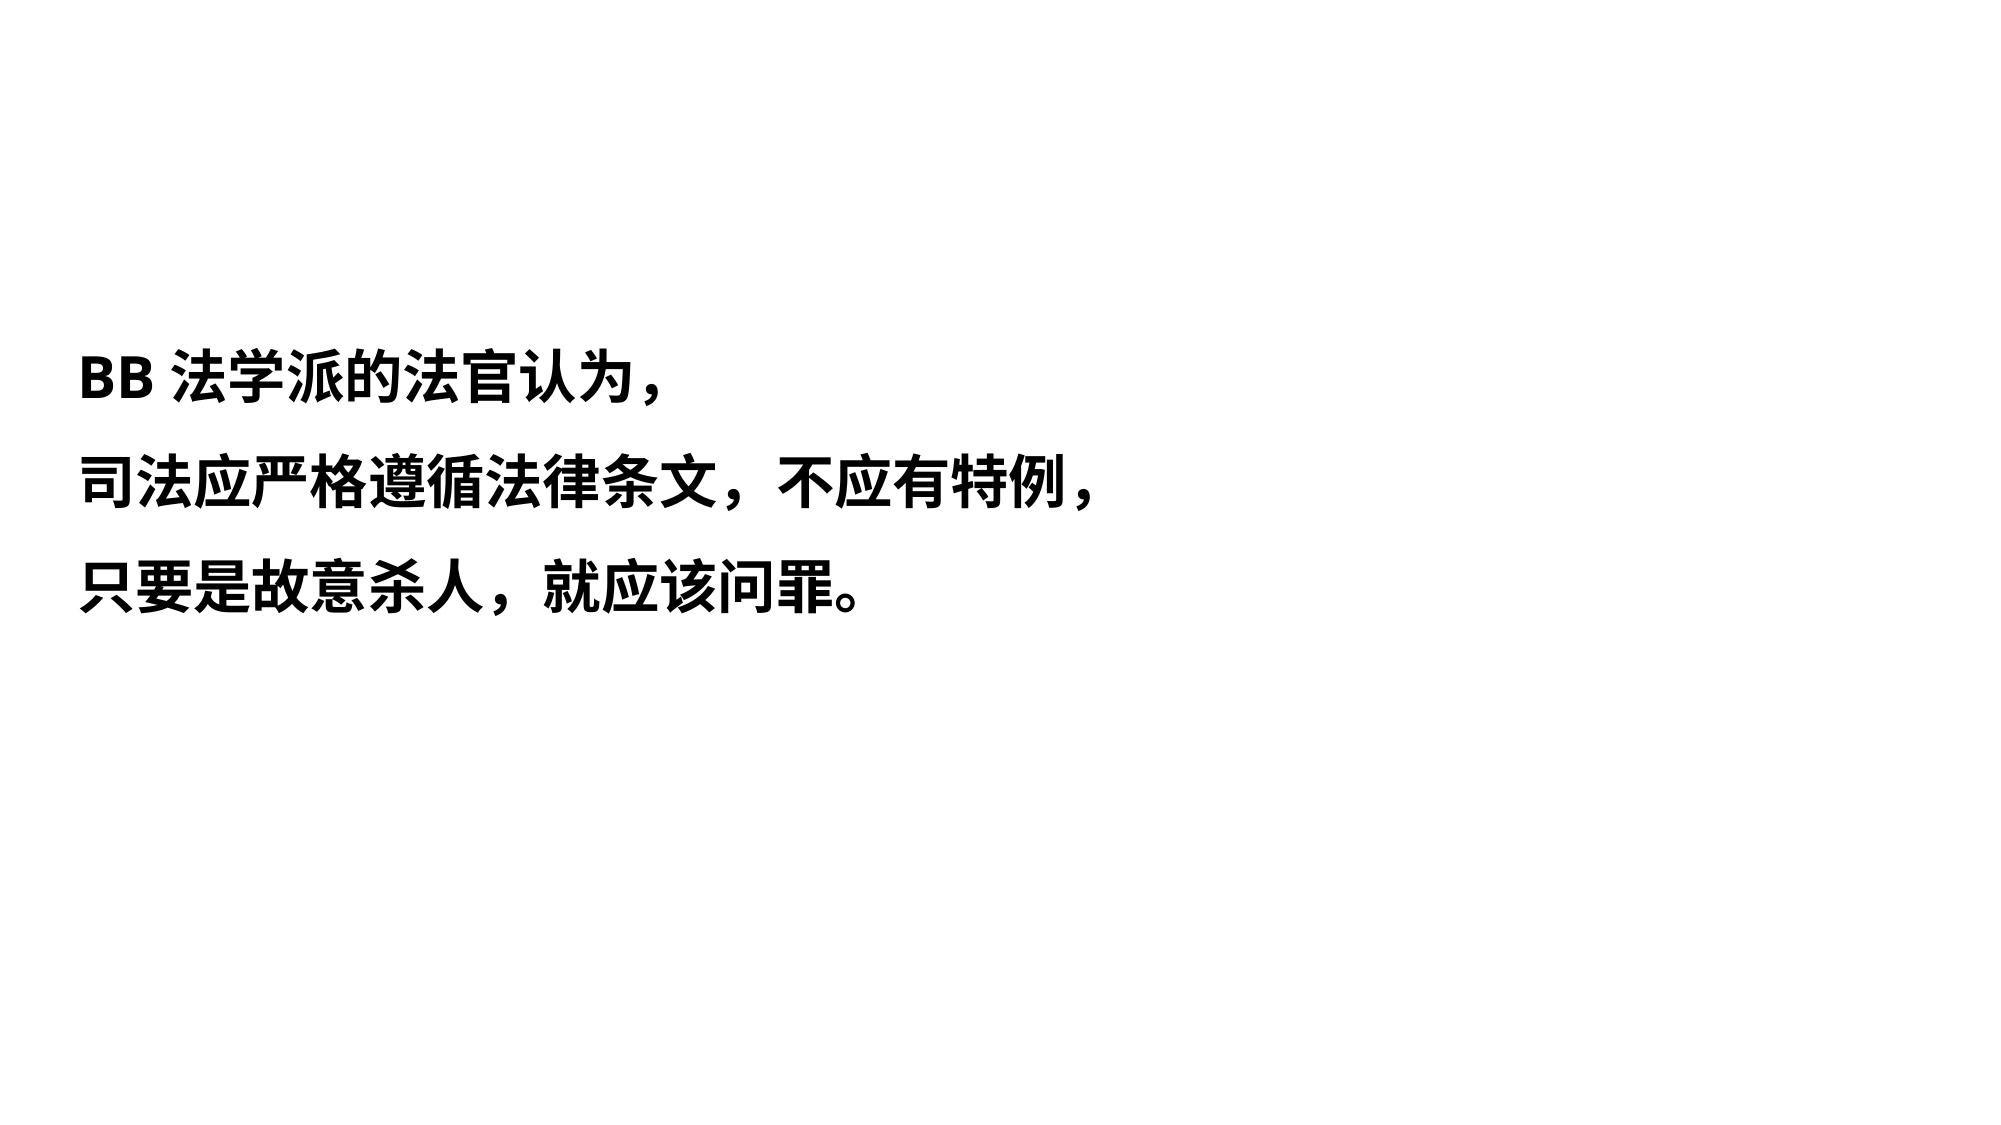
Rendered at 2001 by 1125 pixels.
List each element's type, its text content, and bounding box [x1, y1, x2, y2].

text_box BB法学派的法官认为， 司法应严格遵循法律条文，不应有特例， 只要是故意杀人，就应该问罪。 [62, 298, 1971, 628]
